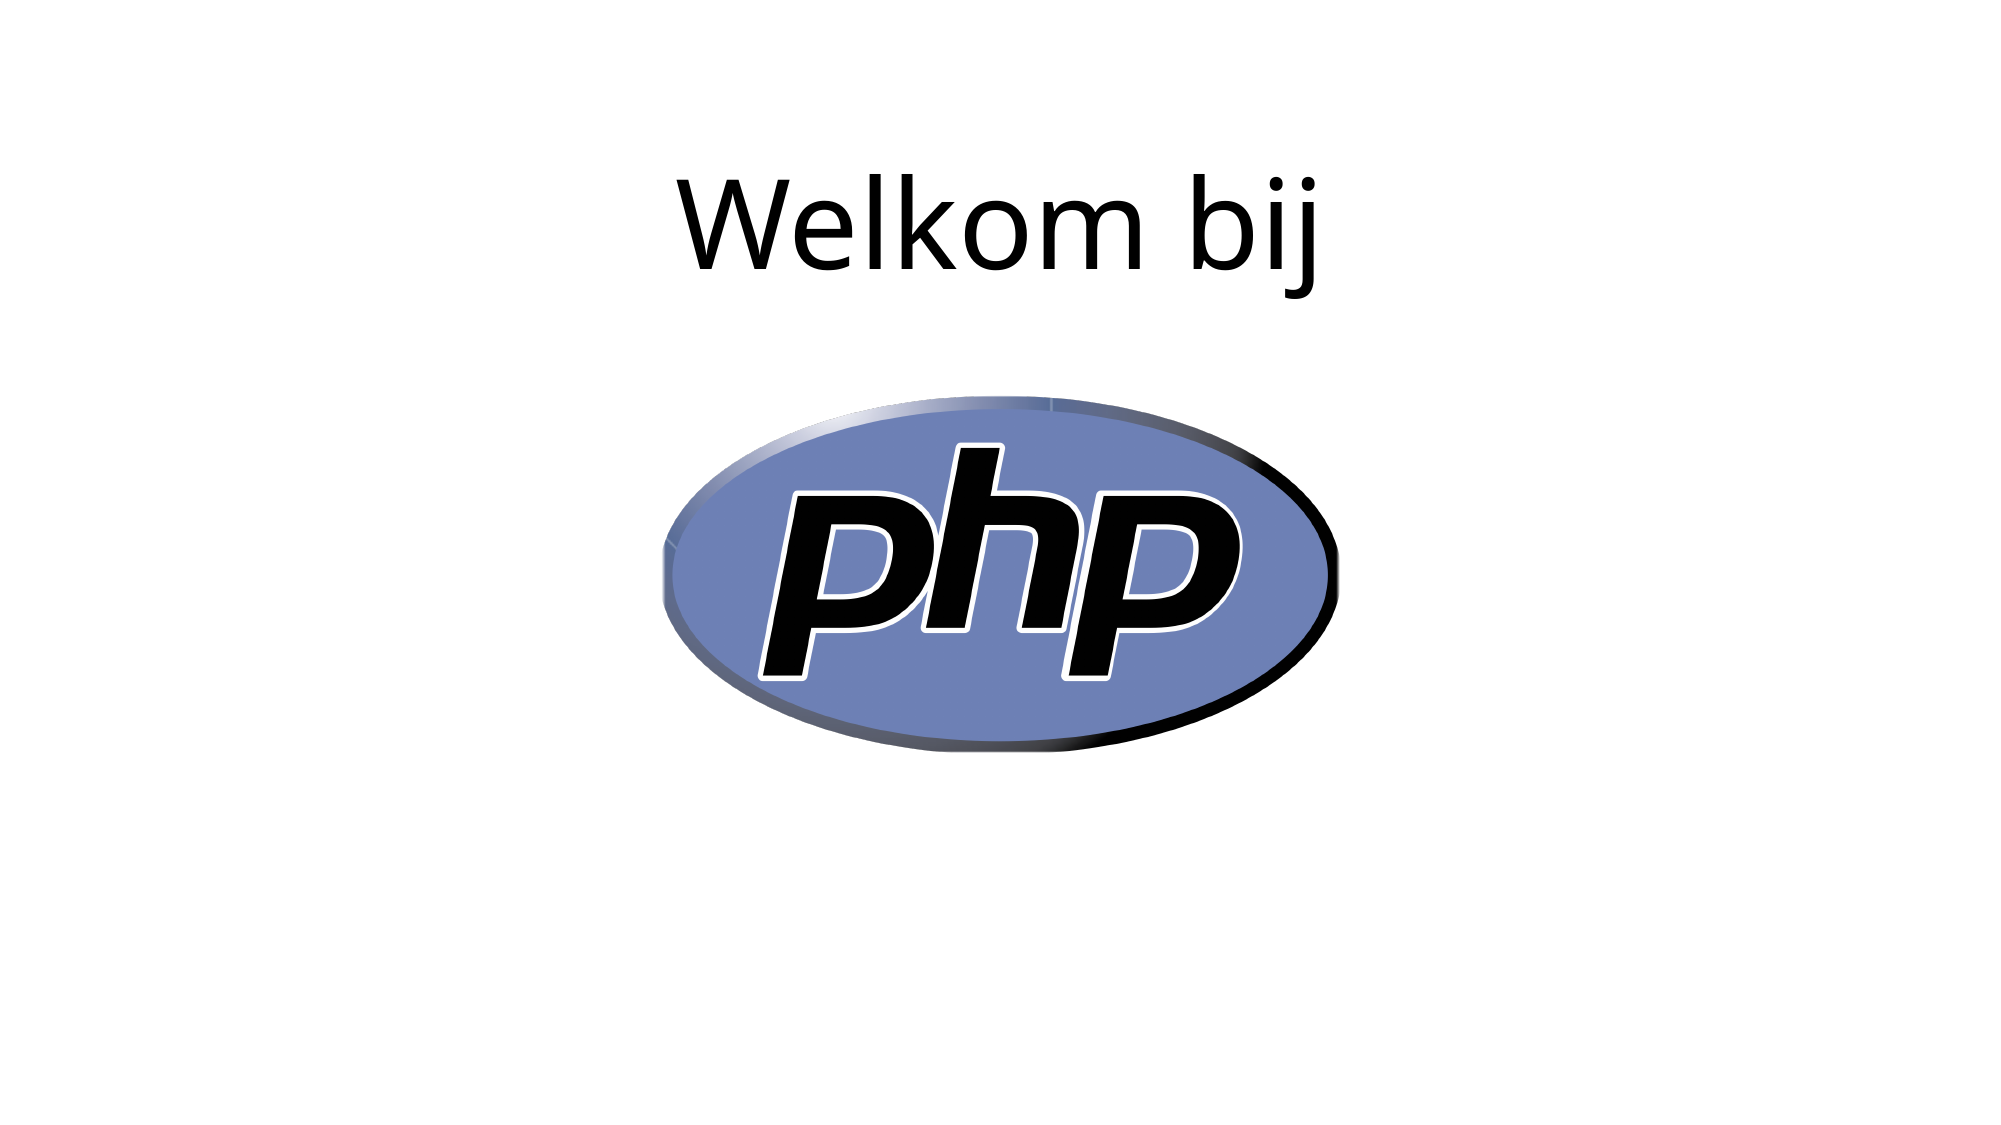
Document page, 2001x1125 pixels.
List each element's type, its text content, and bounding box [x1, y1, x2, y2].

picture [618, 192, 1382, 957]
title Welkom bij [249, 116, 1750, 305]
